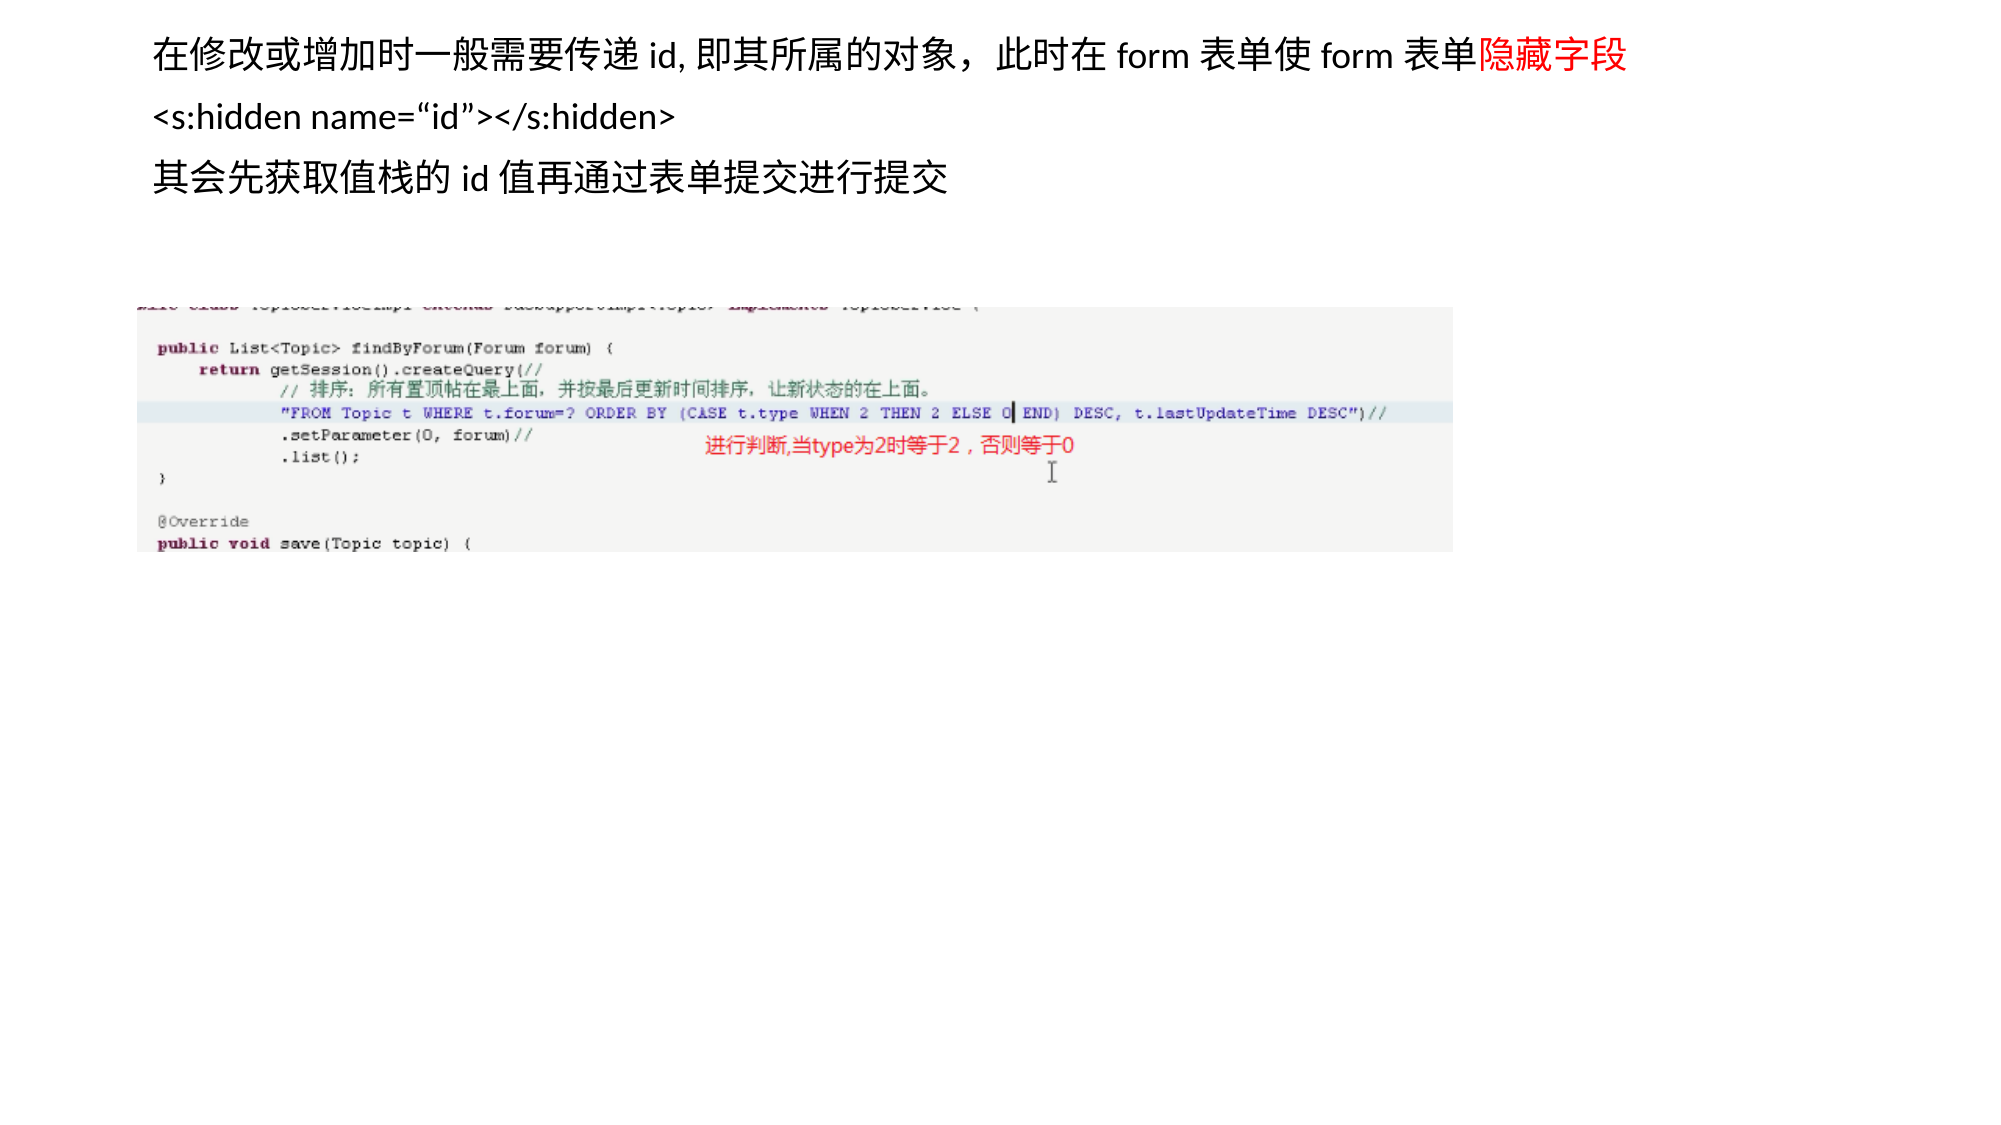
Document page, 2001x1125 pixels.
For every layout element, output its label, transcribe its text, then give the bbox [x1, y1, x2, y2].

picture [137, 307, 1453, 552]
list 在修改或增加时一般需要传递id,即其所属的对象，此时在form表单使form表单隐藏字段 <s:hidden name=“id”></s:hidden> 其会先获取值栈的id值再通过表单提交进行提交 [137, 28, 1863, 1110]
